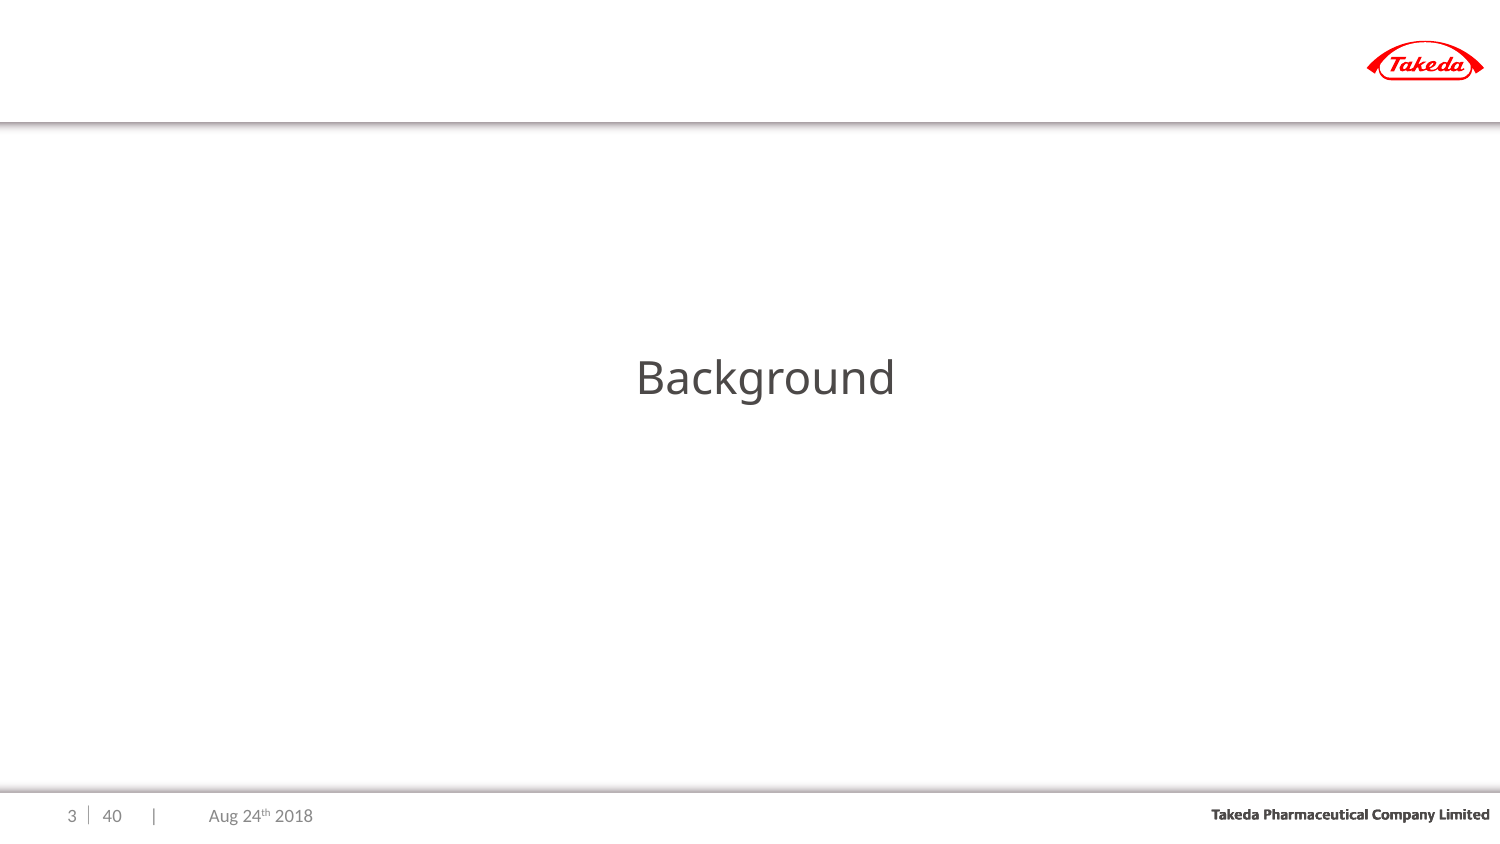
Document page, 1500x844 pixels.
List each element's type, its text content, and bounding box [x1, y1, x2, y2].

slide_number 2 [4, 802, 77, 827]
footer ｜40 | Aug 24th 2018 [79, 802, 836, 827]
picture [0, 122, 1500, 793]
title Background [395, 256, 1152, 496]
